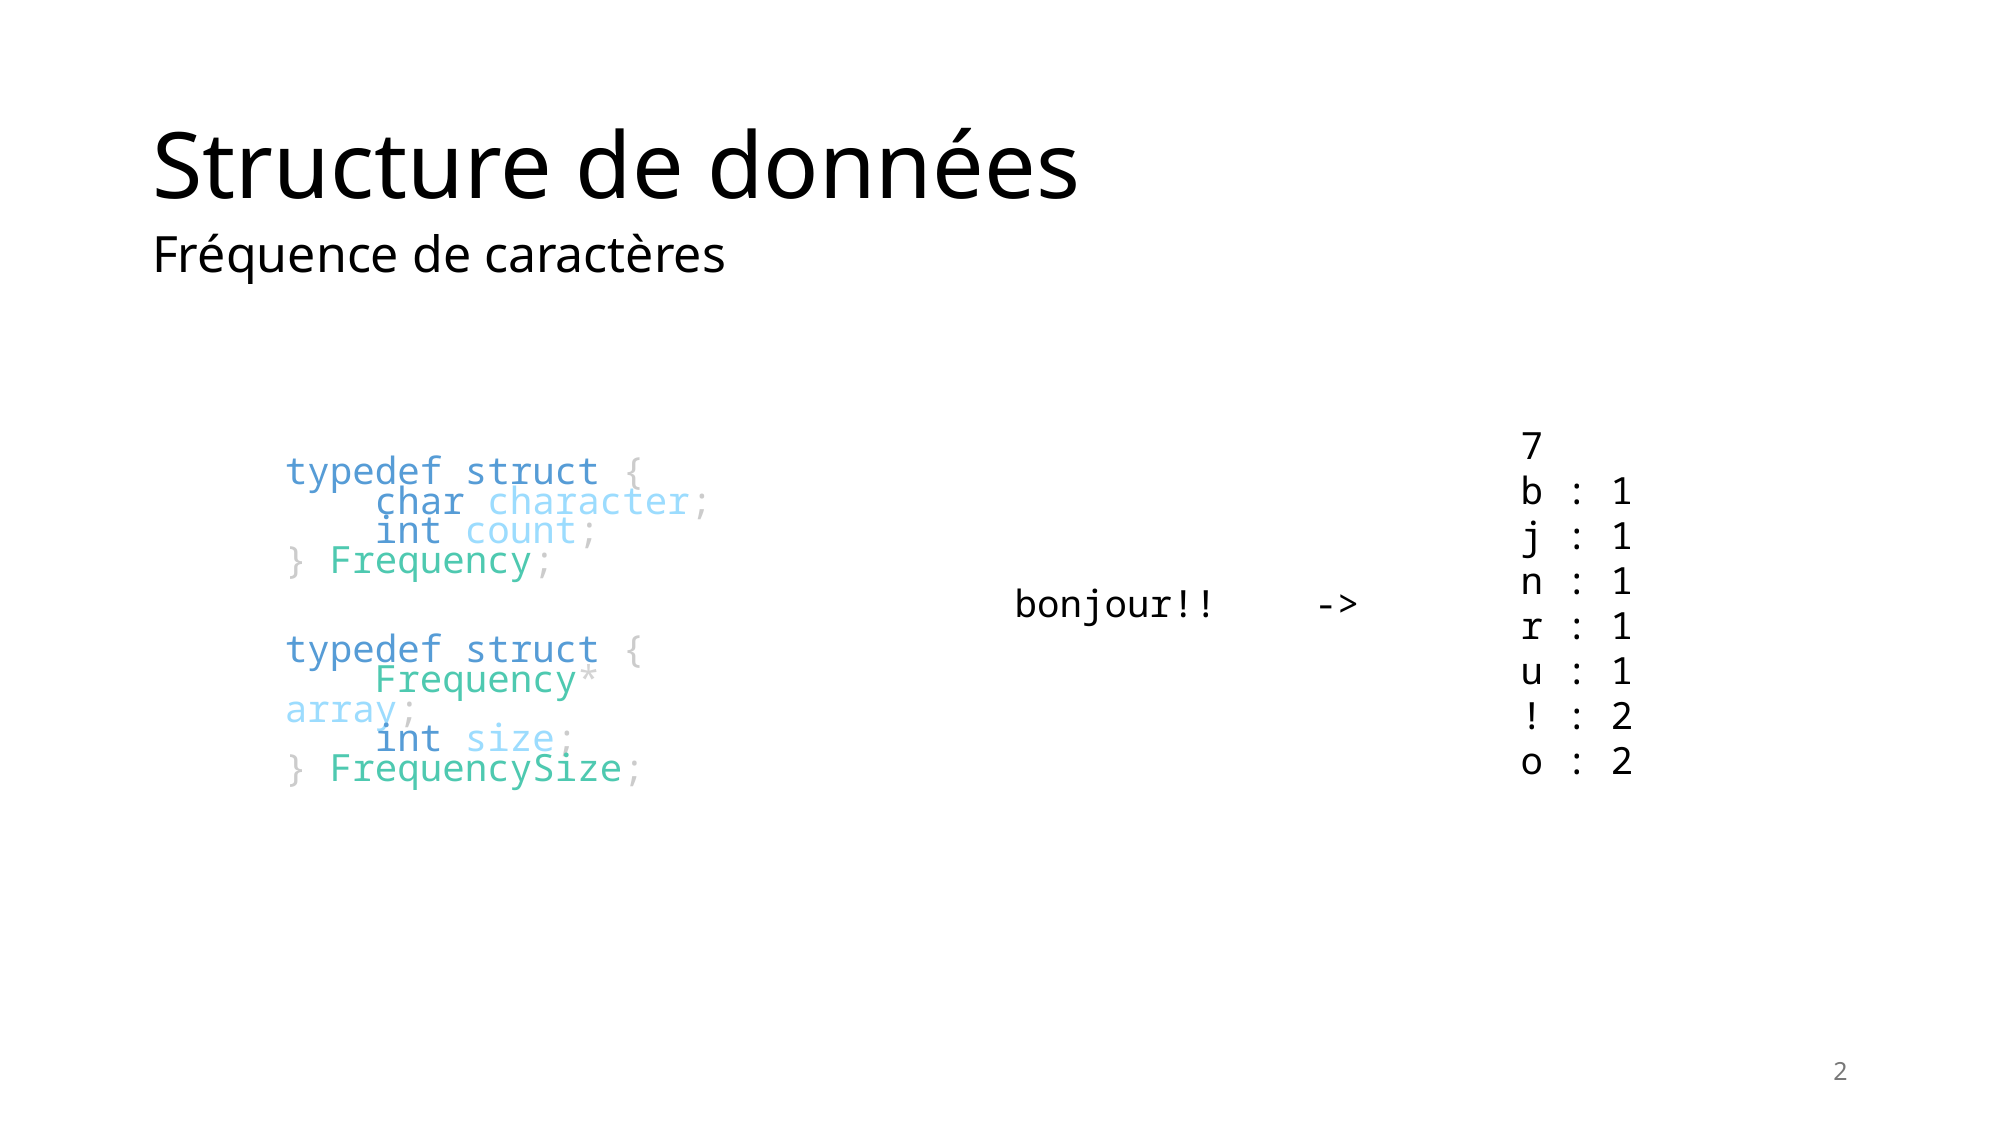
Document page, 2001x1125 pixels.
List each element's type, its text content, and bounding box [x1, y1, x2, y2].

text_box 7 b : 1 j : 1 n : 1 r : 1 u : 1 ! : 2 o : 2 [1505, 414, 1682, 790]
text_box bonjour!! -> [999, 572, 1541, 633]
slide_number 2 [1412, 1042, 1863, 1103]
title Structure de données [137, 59, 1863, 278]
text_box Fréquence de caractères [137, 221, 1638, 333]
text_box typedef struct { char character; int count; } Frequency; typedef struct { Frequency* array; int size; } FrequencySize; [270, 455, 747, 797]
